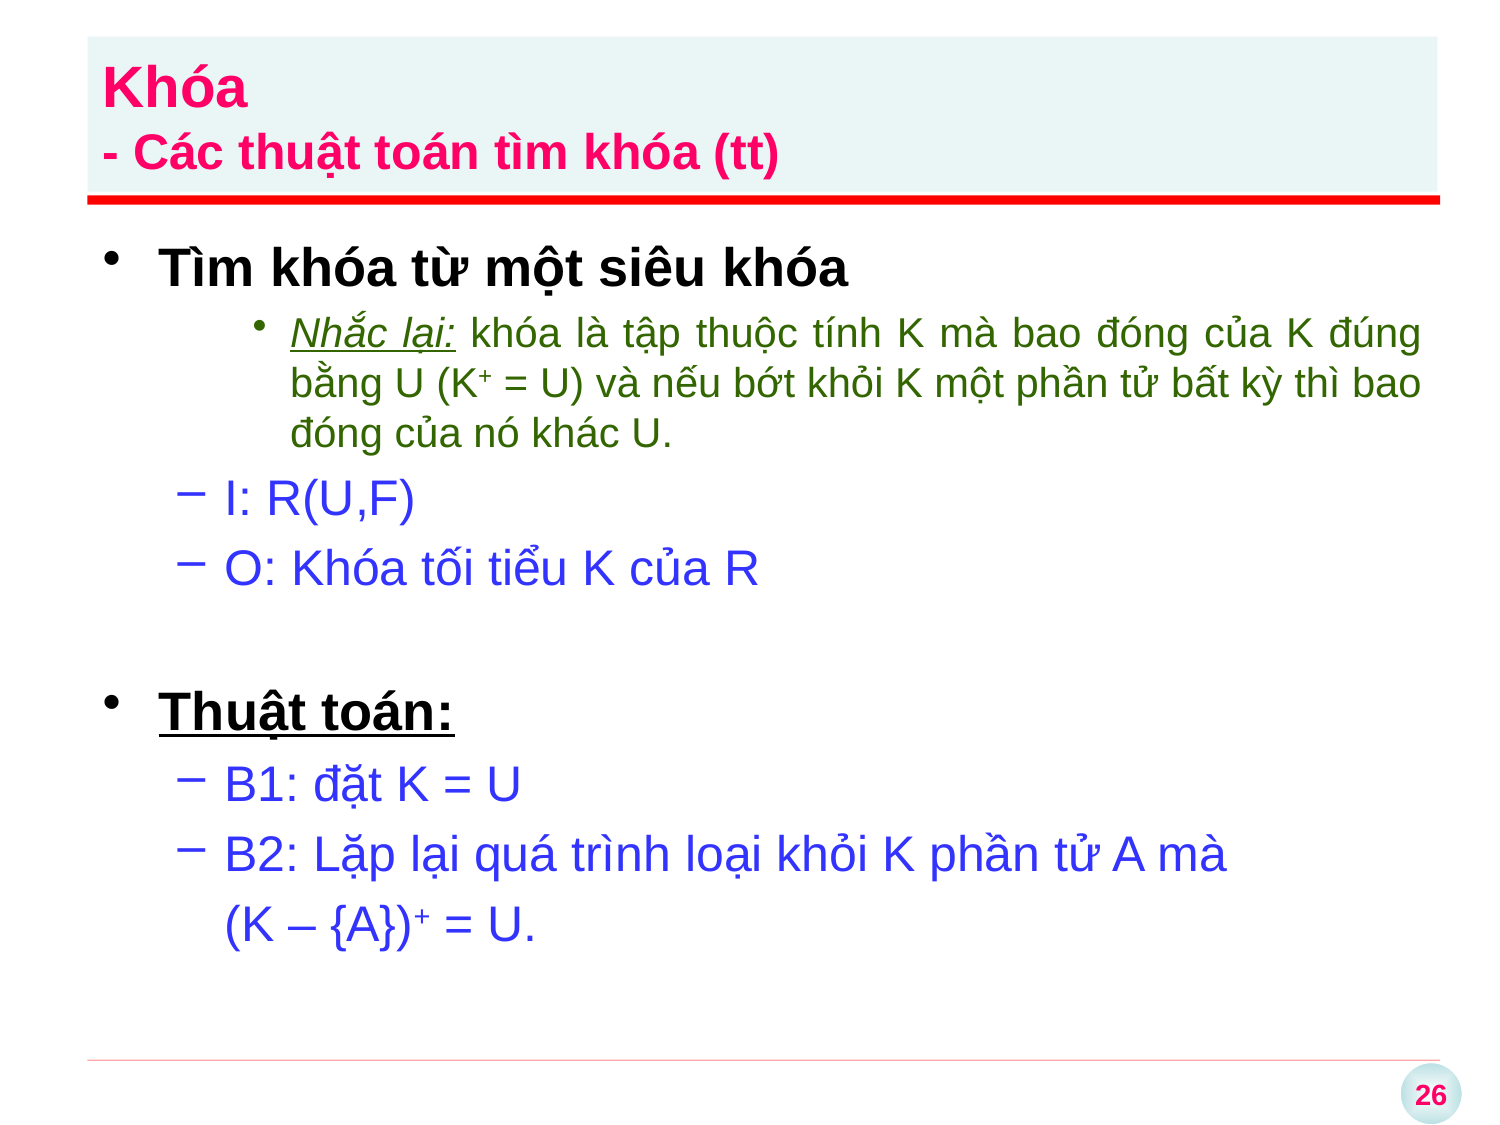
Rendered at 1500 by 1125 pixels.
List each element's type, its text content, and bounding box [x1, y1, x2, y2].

list Tìm khóa từ một siêu khóa Nhắc lại: khóa là tập thuộc tính K mà bao đóng của K đúng bằng U (K+ = U) và nếu bớt khỏi K một phần tử bất kỳ thì bao đóng của nó khác U. I: R(U,F) O: Khóa tối tiểu K của R Thuật toán: B1: đặt K = U B2: Lặp lại quá trình loại khỏi K phần tử A mà (K – {A})+ = U. [87, 224, 1438, 1038]
text_box [18, 1037, 600, 1103]
title Khóa - Các thuật toán tìm khóa (tt) [87, 36, 1438, 192]
